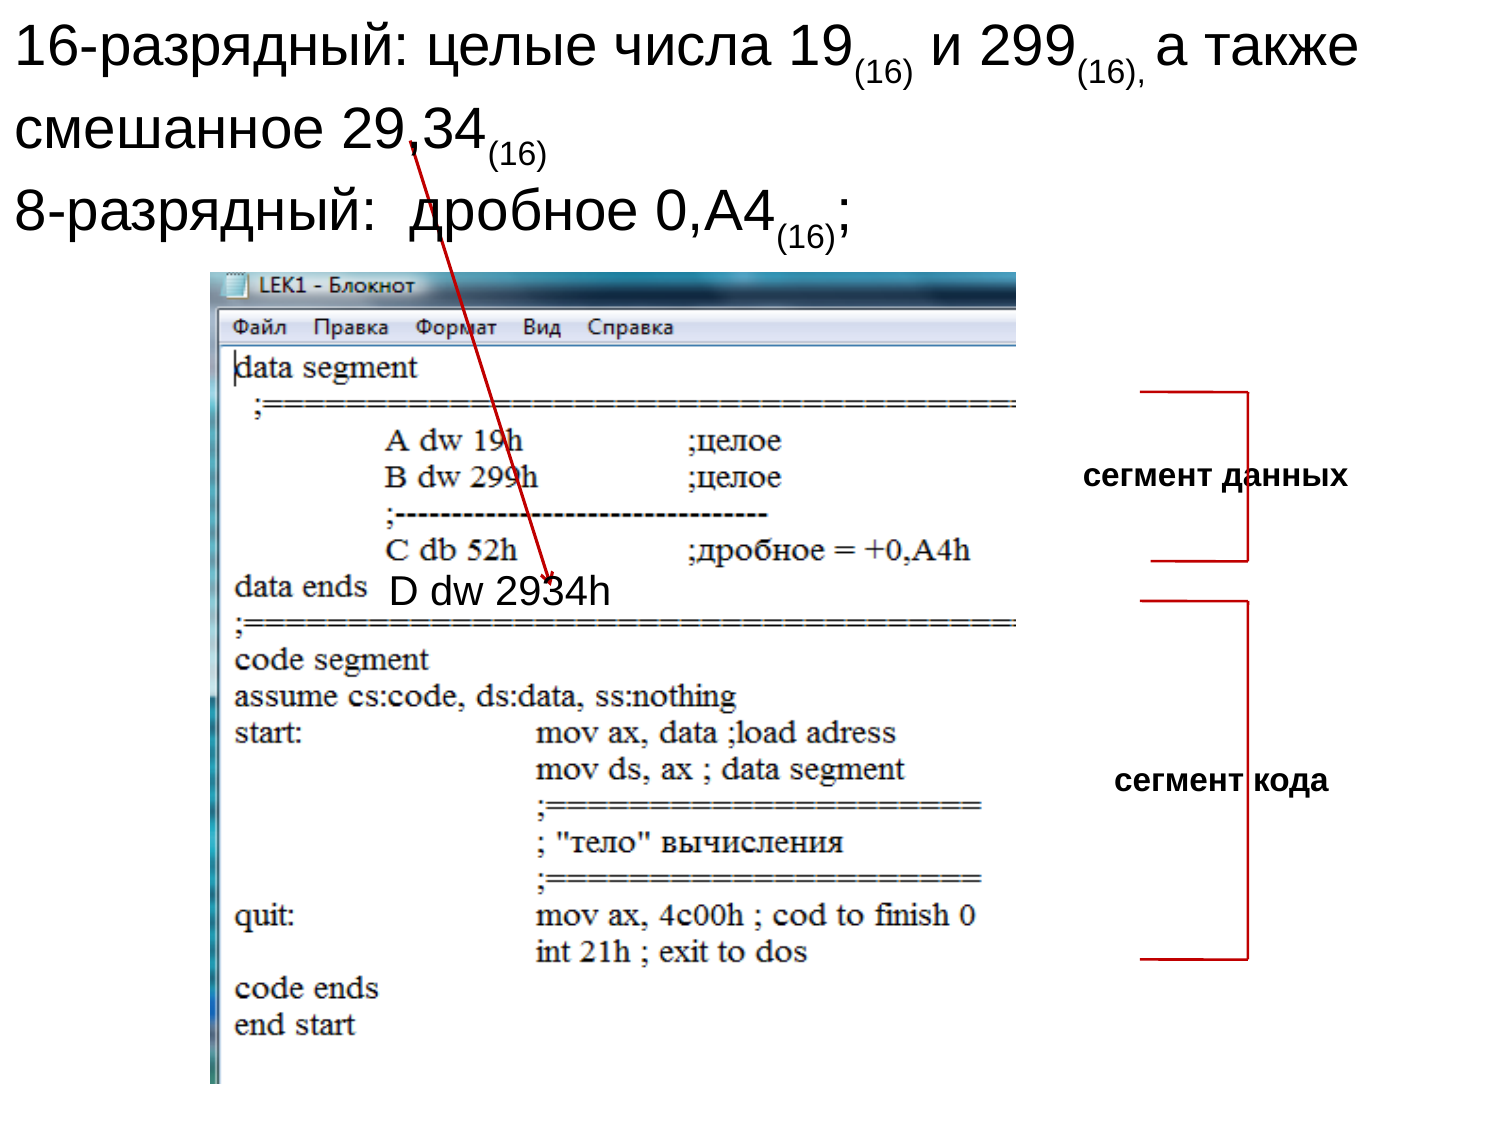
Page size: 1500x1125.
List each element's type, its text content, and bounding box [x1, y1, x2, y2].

text_box 16-разрядный: целые числа 19(16) и 299(16), а также смешанное 29,34(16) 8-разрядный: дробное 0,A4(16); [0, 0, 1500, 263]
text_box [210, 140, 1337, 1084]
text_box сегмент данных [1340, 445, 1364, 500]
